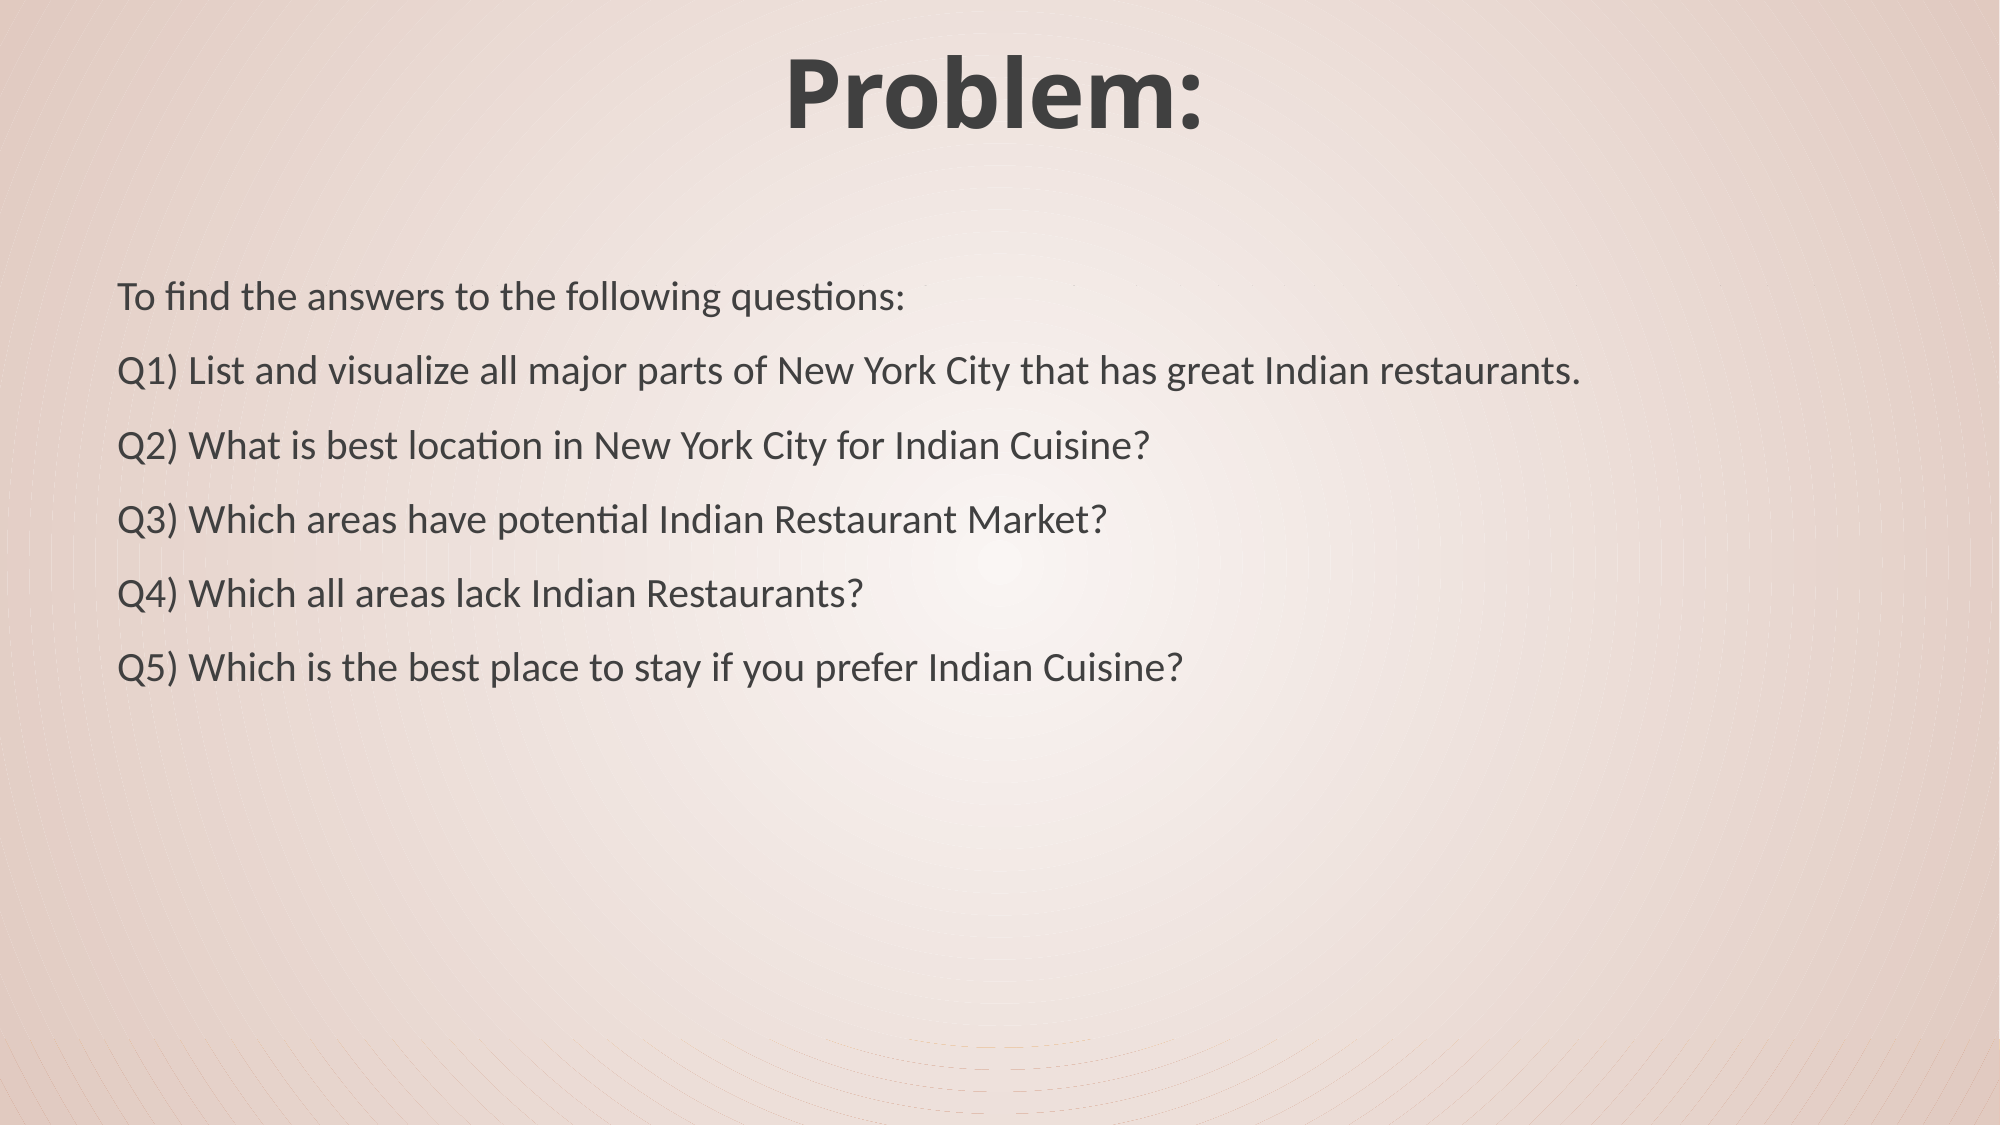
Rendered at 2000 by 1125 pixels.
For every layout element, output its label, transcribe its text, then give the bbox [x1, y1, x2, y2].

title Problem: [31, 42, 1957, 157]
list To find the answers to the following questions: Q1) List and visualize all major parts of New York City that has great Indian restaurants. Q2) What is best location in New York City for Indian Cuisine? Q3) Which areas have potential Indian Restaurant Market? Q4) Which all areas lack Indian Restaurants? Q5) Which is the best place to stay if you prefer Indian Cuisine? [101, 267, 1862, 980]
